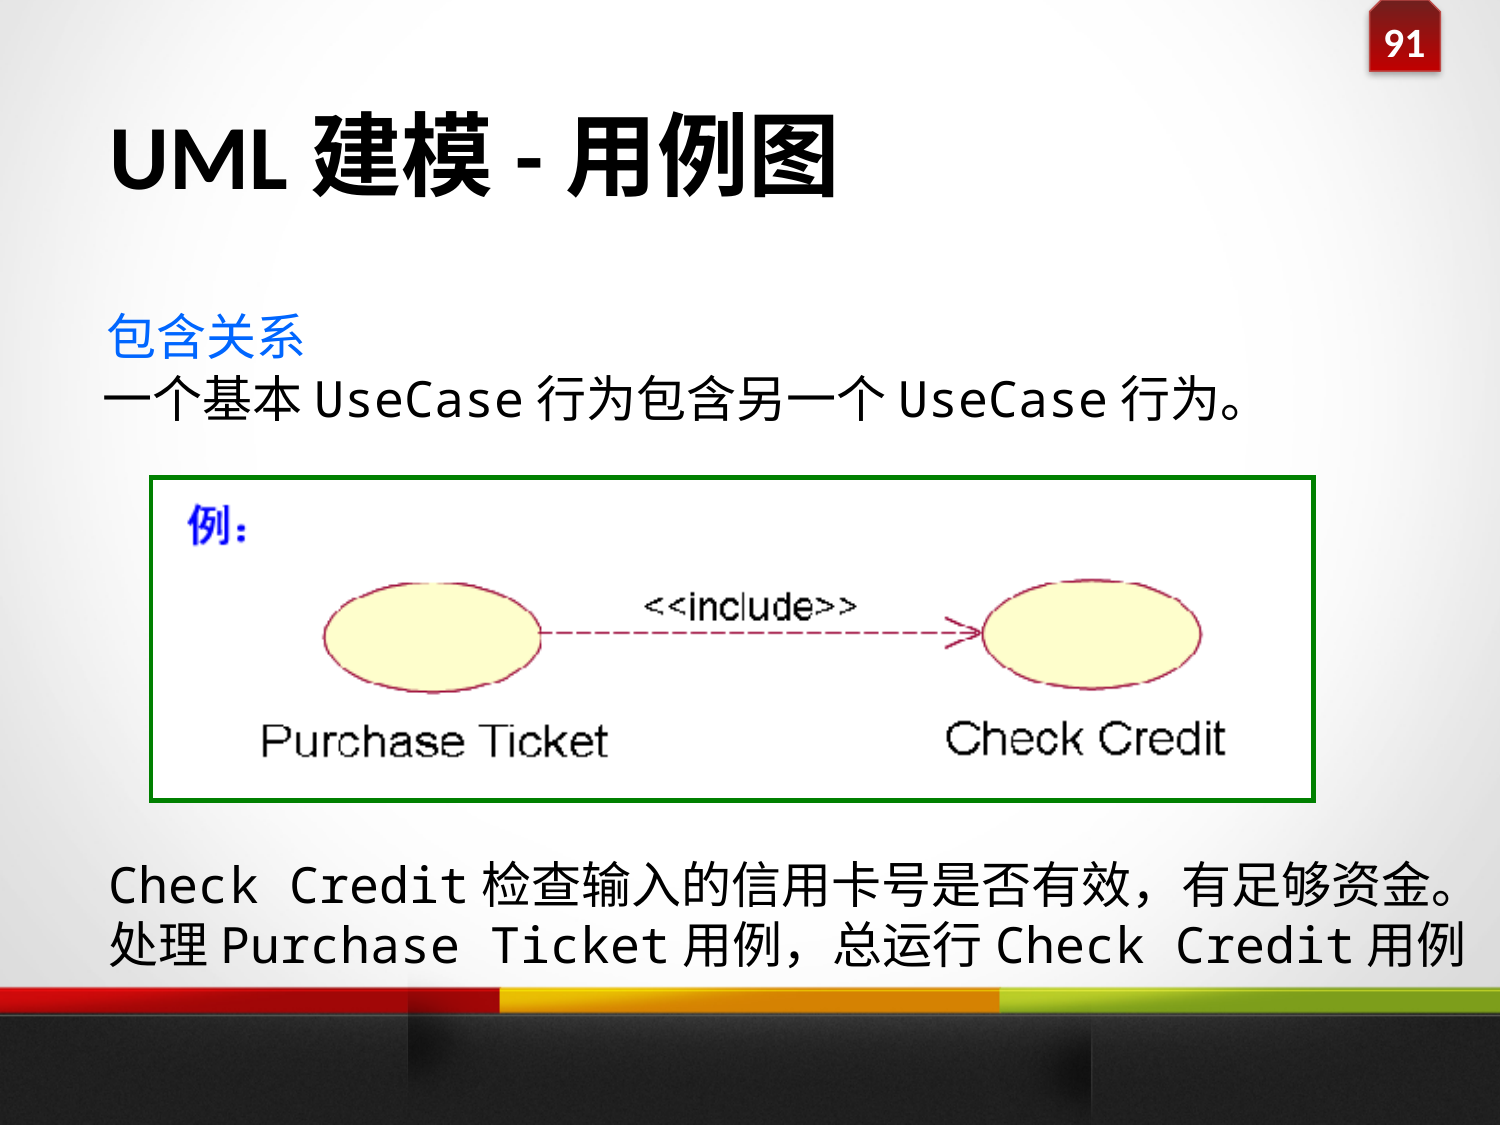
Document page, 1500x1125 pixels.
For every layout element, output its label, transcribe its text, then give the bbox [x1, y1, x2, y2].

text_box 包含关系 一个基本UseCase行为包含另一个UseCase行为。 [64, 290, 1436, 435]
text_box Check Credit检查输入的信用卡号是否有效，有足够资金。 处理Purchase Ticket用例，总运行Check Credit用例 [94, 846, 1500, 981]
title UML建模-用例图 [94, 73, 1407, 232]
picture [0, 0, 1500, 1125]
